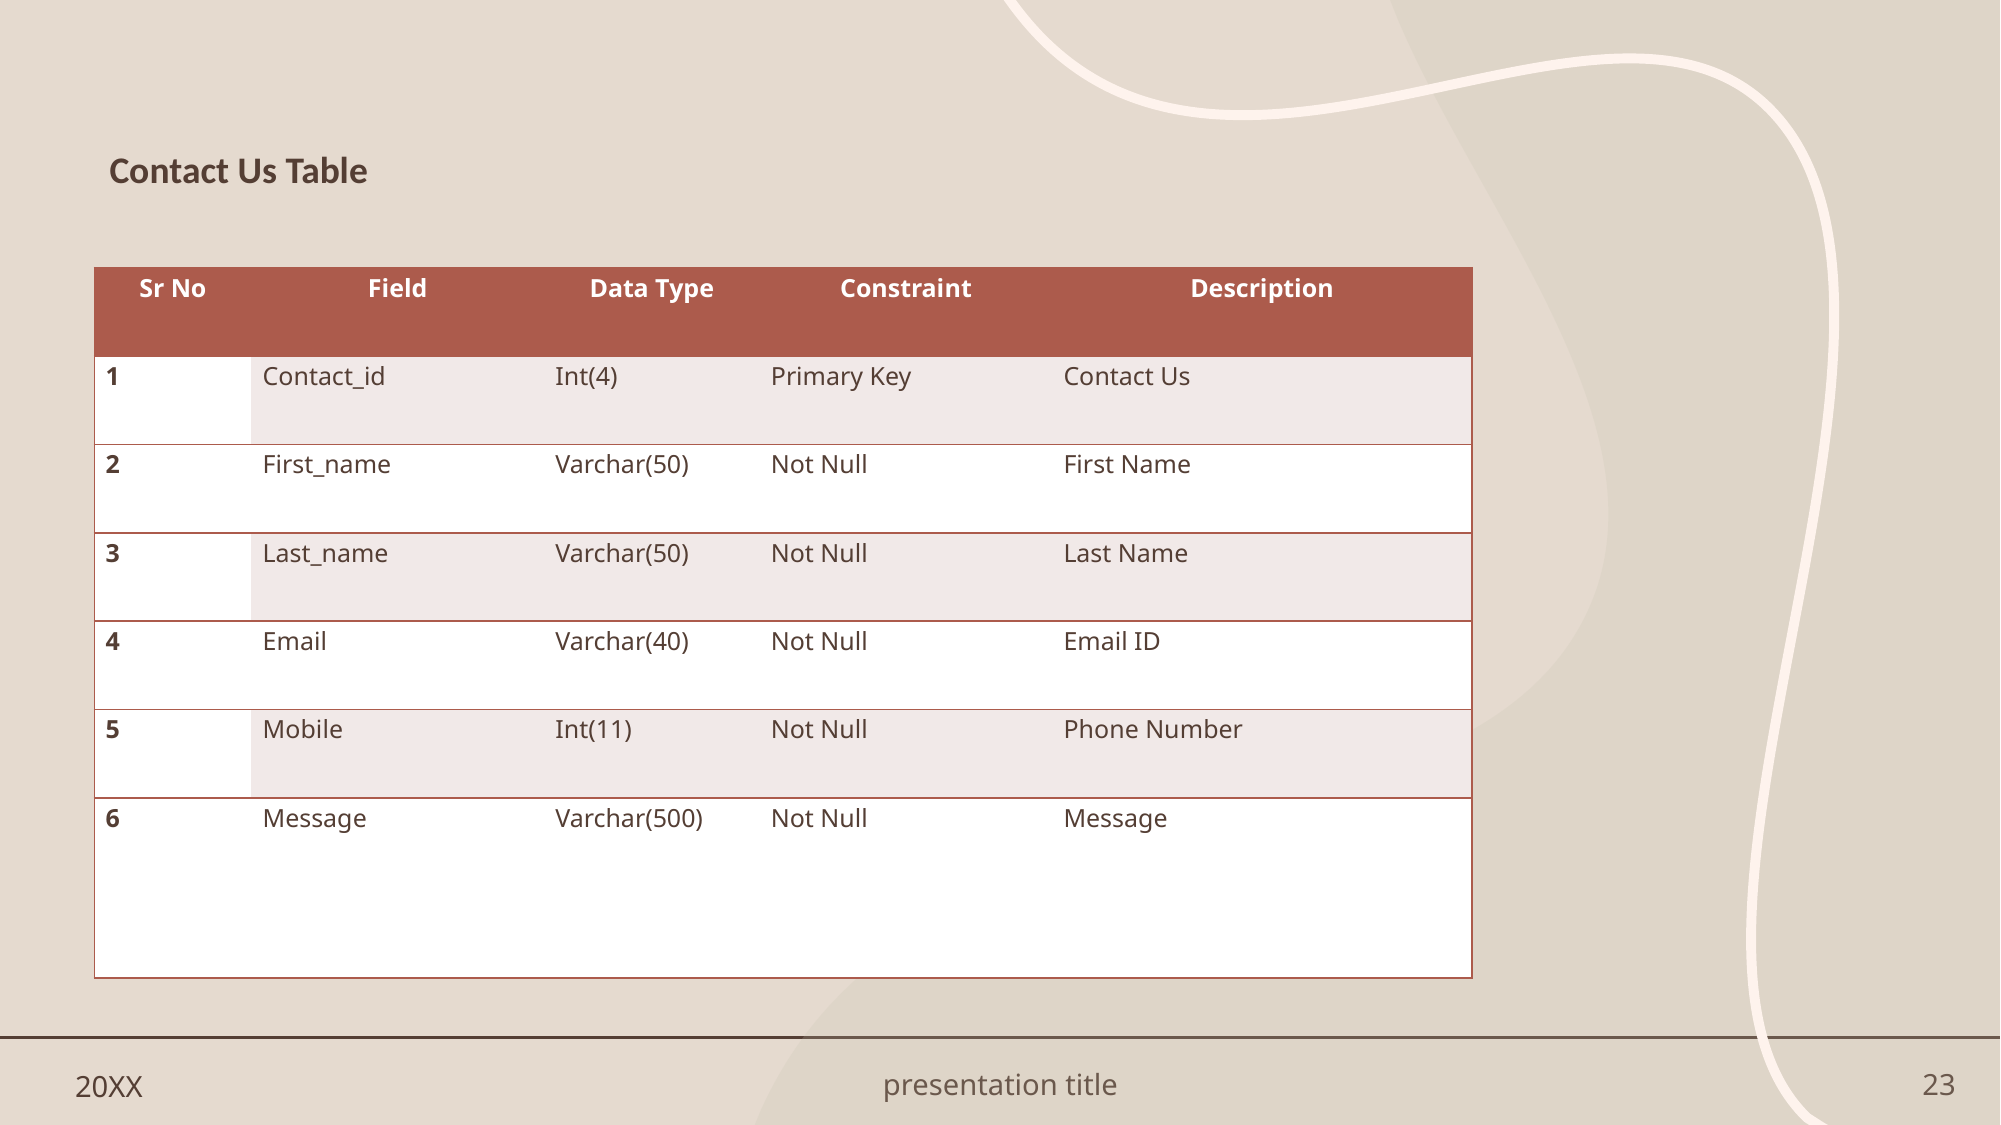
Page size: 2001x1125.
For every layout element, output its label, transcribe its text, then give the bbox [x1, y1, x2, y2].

slide_number 20XX [60, 1060, 222, 1112]
title Contact Us Table [94, 115, 1820, 227]
table_cell 5 [95, 710, 251, 797]
table_header Constraint [760, 269, 1052, 355]
footer presentation title [718, 1060, 1283, 1112]
table_cell Varchar(50) [544, 534, 760, 620]
table_cell Message [1052, 799, 1471, 977]
slide_number 23 [1808, 1060, 1971, 1112]
table_cell 1 [95, 357, 251, 444]
table_cell Not Null [760, 622, 1052, 709]
table_cell First_name [251, 445, 544, 532]
table_cell Not Null [760, 445, 1052, 532]
table_cell Int(4) [544, 357, 760, 444]
table_cell Last Name [1052, 534, 1471, 620]
table_cell 2 [95, 445, 251, 532]
table_cell 3 [95, 534, 251, 620]
table_cell Message [251, 799, 544, 977]
table_header Field [251, 269, 544, 355]
table_cell Email ID [1052, 622, 1471, 709]
table_cell Last_name [251, 534, 544, 620]
table_cell First Name [1052, 445, 1471, 532]
table_cell Varchar(40) [544, 622, 760, 709]
table_cell Phone Number [1052, 710, 1471, 797]
table_cell Not Null [760, 534, 1052, 620]
table_header Description [1052, 269, 1471, 355]
table_cell 6 [95, 799, 251, 977]
table_cell Contact Us [1052, 357, 1471, 444]
table_cell Mobile [251, 710, 544, 797]
table_cell Varchar(50) [544, 445, 760, 532]
table_header Data Type [544, 269, 760, 355]
table_cell Not Null [760, 710, 1052, 797]
table_header Sr No [95, 269, 251, 355]
table_cell Email [251, 622, 544, 709]
table_cell Varchar(500) [544, 799, 760, 977]
table_cell Not Null [760, 799, 1052, 977]
table_cell 4 [95, 622, 251, 709]
table_cell Primary Key [760, 357, 1052, 444]
table_cell Contact_id [251, 357, 544, 444]
table_cell Int(11) [544, 710, 760, 797]
